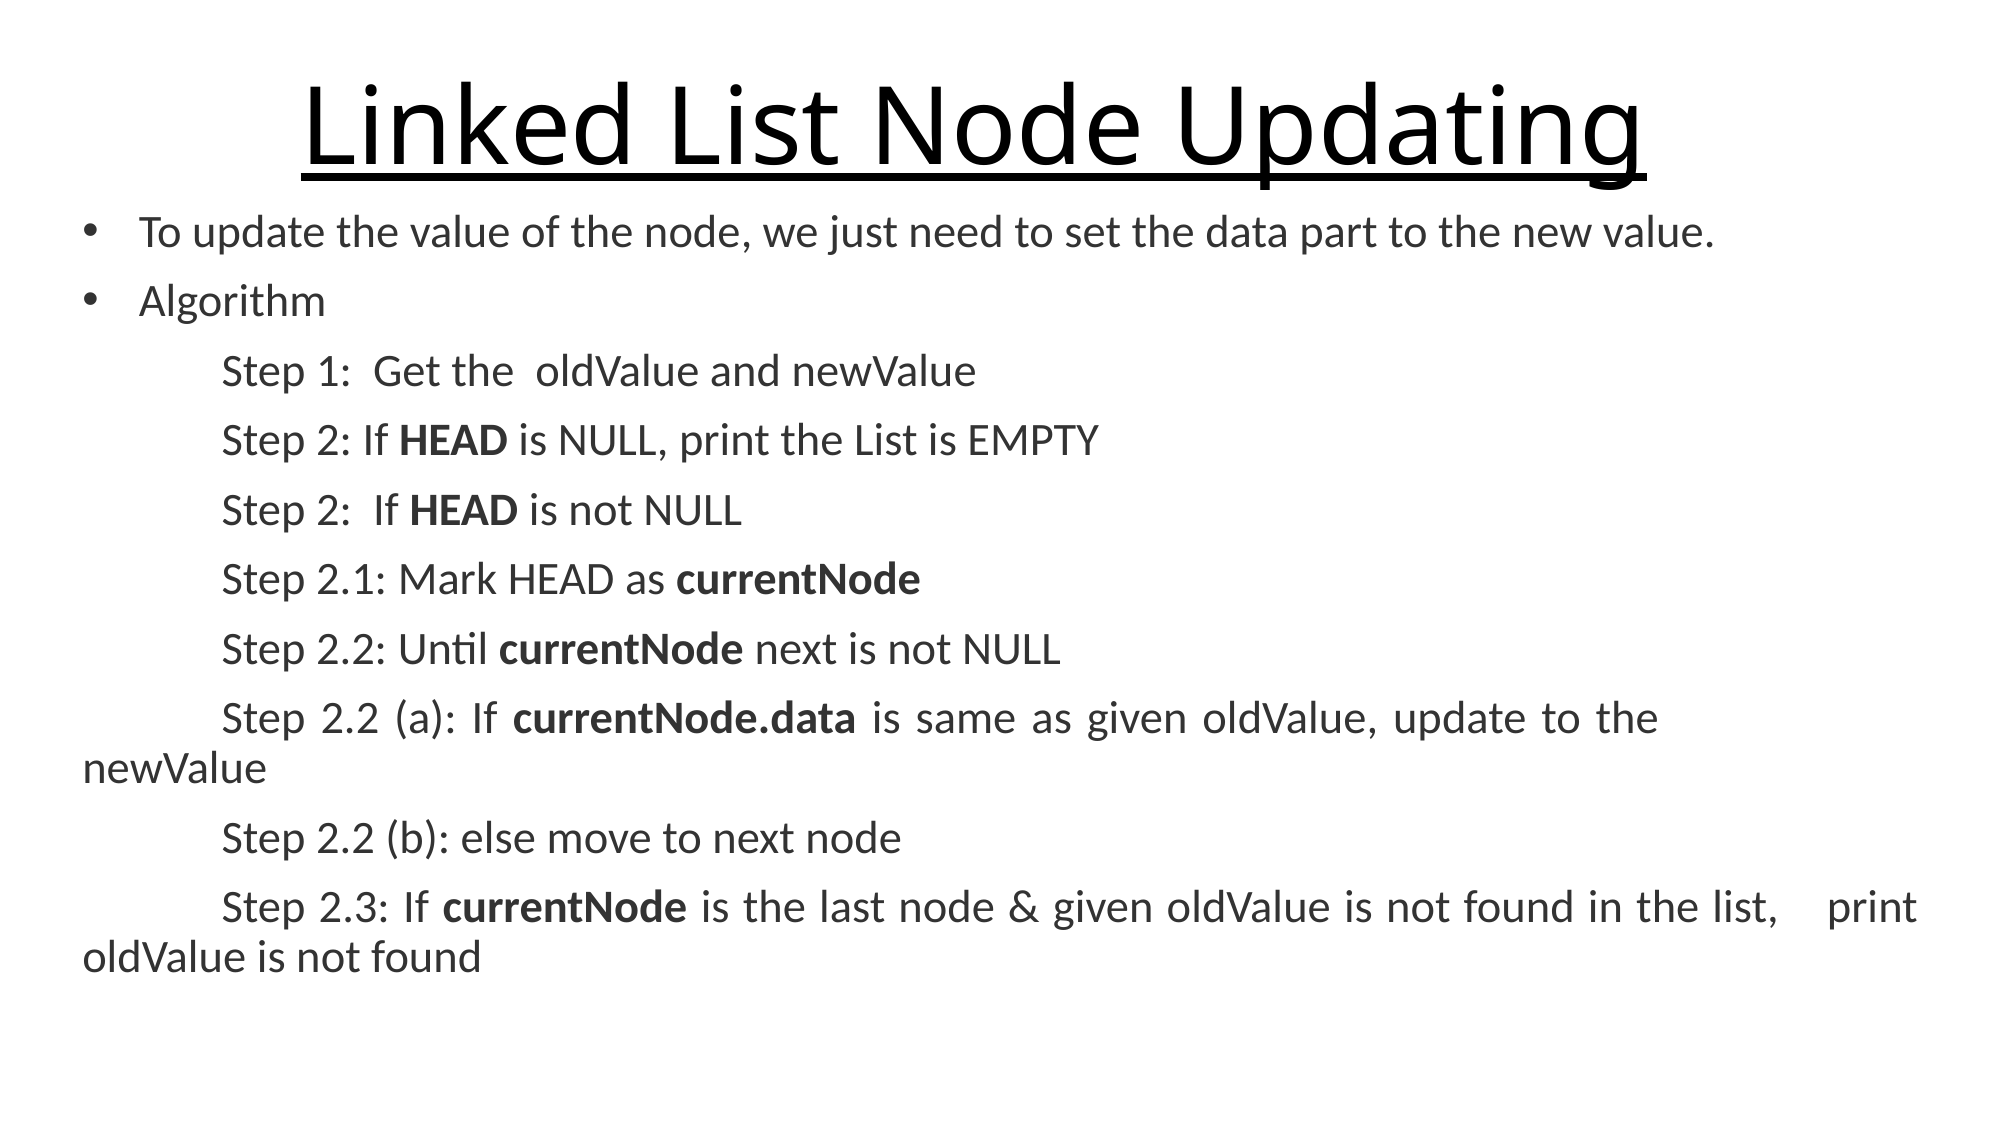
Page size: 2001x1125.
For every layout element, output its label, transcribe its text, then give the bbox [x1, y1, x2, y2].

subtitle To update the value of the node, we just need to set the data part to the new value. Algorithm Step 1: Get the oldValue and newValue Step 2: If HEAD is NULL, print the List is EMPTY Step 2: If HEAD is not NULL Step 2.1: Mark HEAD as currentNode Step 2.2: Until currentNode next is not NULL Step 2.2 (a): If currentNode.data is same as given oldValue, update to the newValue Step 2.2 (b): else move to next node Step 2.3: If currentNode is the last node & given oldValue is not found in the list, print oldValue is not found [67, 199, 1933, 1061]
title Linked List Node Updating [233, 33, 1714, 196]
